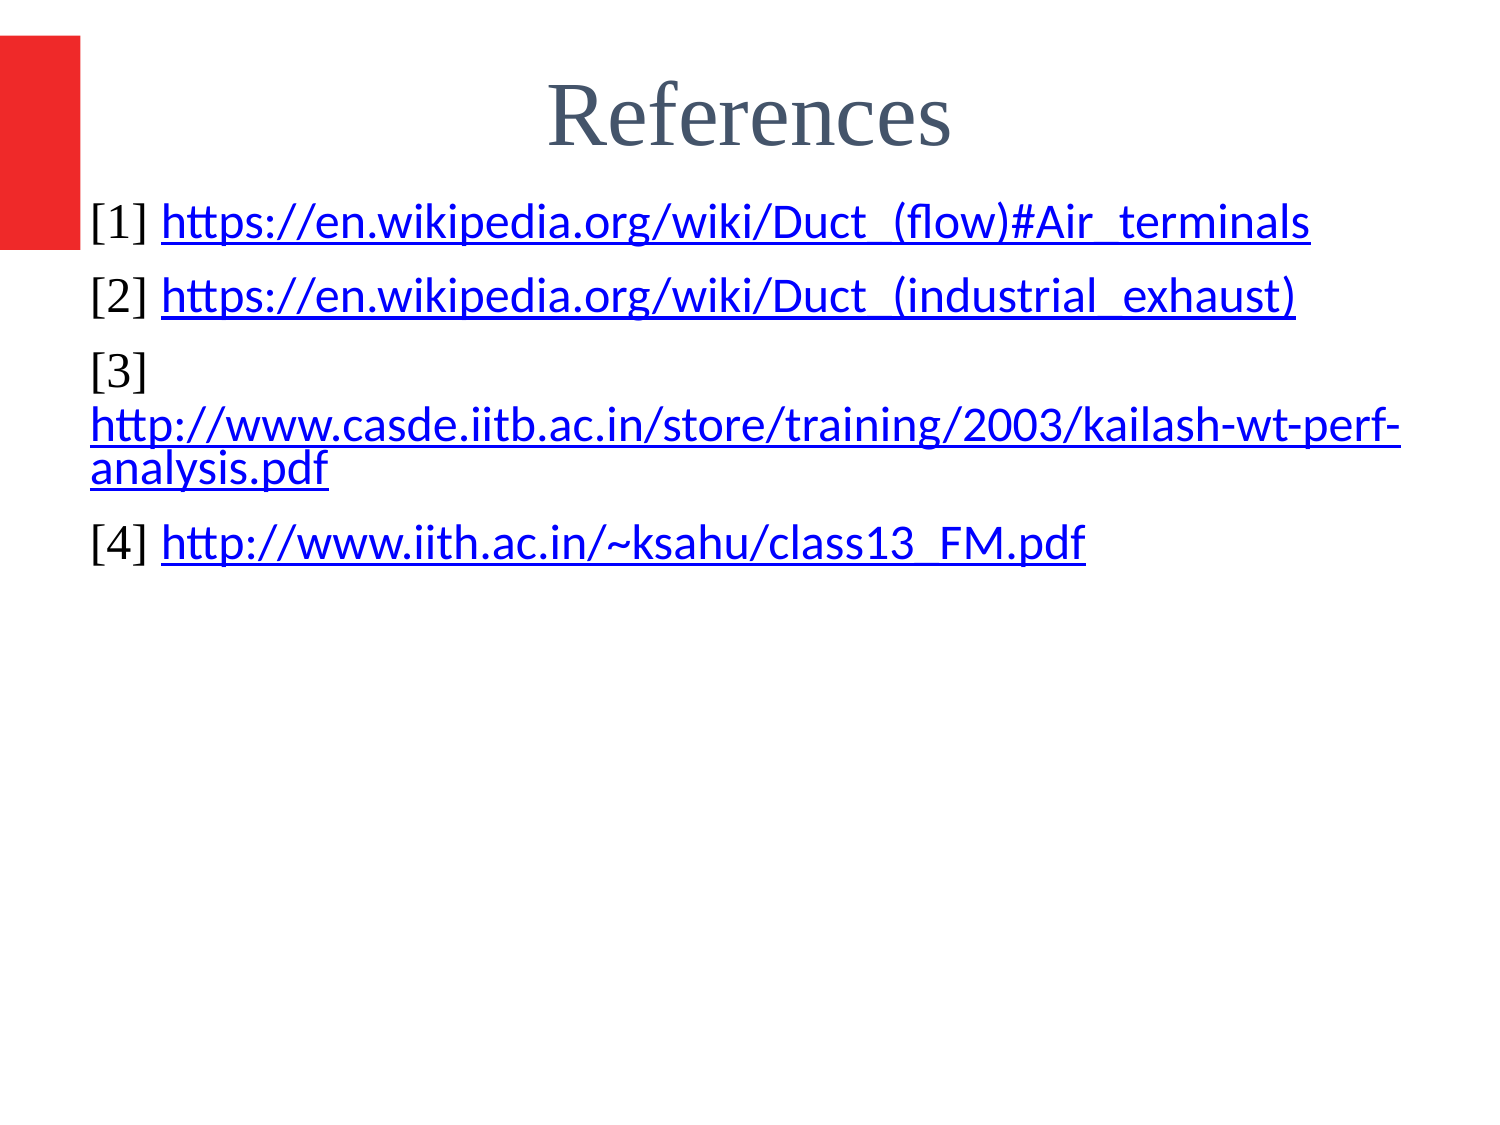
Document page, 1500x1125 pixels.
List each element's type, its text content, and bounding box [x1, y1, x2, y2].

text_box [1] https://en.wikipedia.org/wiki/Duct_(flow)#Air_terminals [2] https://en.wikipedia.org/wiki/Duct_(industrial_exhaust) [3] http://www.casde.iitb.ac.in/store/training/2003/kailash-wt-perf-analysis.pdf [4] http://www.iith.ac.in/~ksahu/class13_FM.pdf [75, 187, 1425, 1005]
text_box References [75, 45, 1425, 187]
